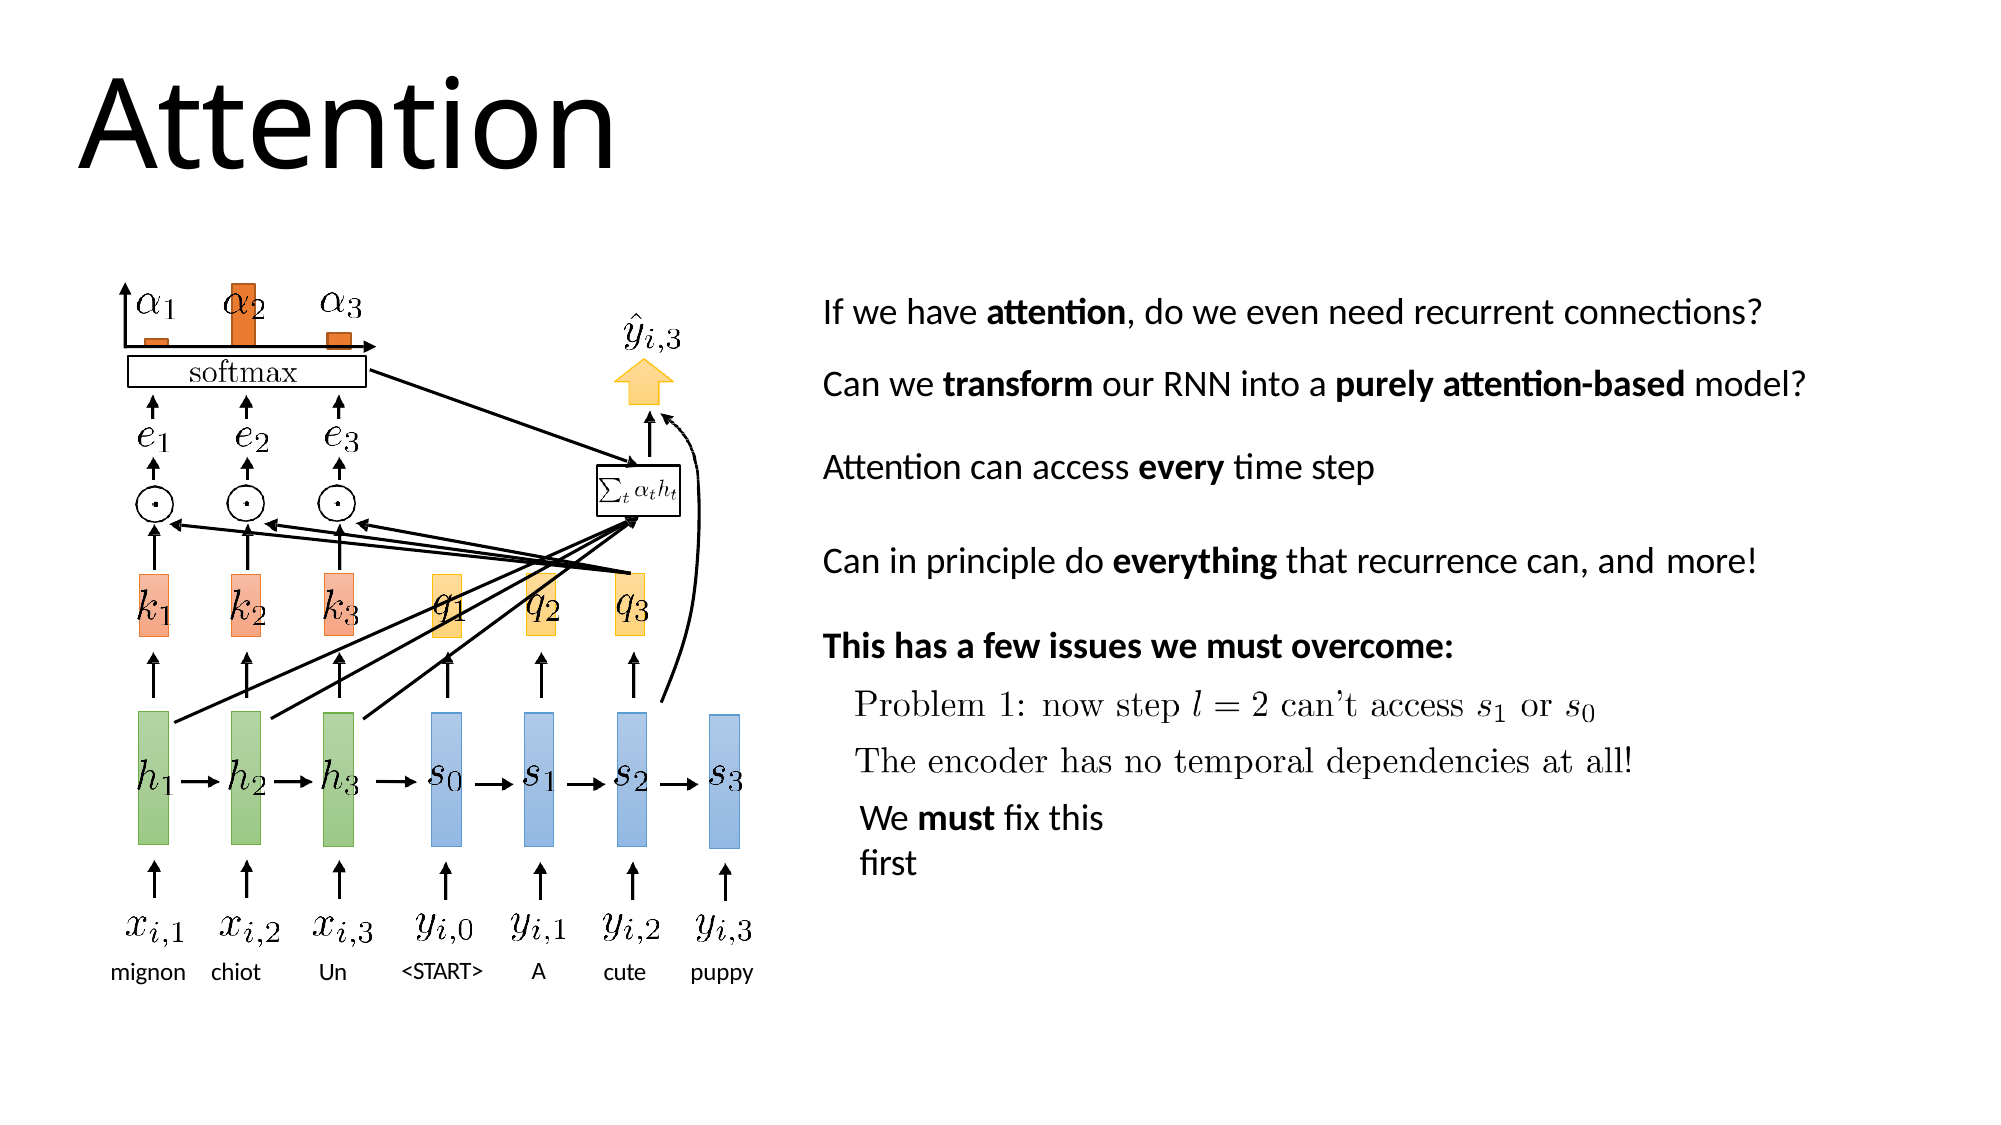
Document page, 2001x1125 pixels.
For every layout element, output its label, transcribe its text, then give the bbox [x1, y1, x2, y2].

picture [124, 916, 184, 948]
picture [567, 777, 606, 791]
picture [438, 861, 452, 900]
title Attention [76, 41, 1924, 232]
picture [533, 861, 547, 900]
picture [625, 861, 639, 900]
text_box cute [601, 953, 650, 986]
text_box A [529, 953, 549, 984]
picture [854, 745, 1630, 779]
picture [509, 913, 566, 945]
picture [147, 859, 161, 898]
text_box If we have attention, do we even need recurrent connections? Can we transform our RNN into a purely attention-based model? Attention can access every time step Can in principle do everything that recurrence can, and more! This has a few issues we must overcome: [820, 284, 1811, 666]
picture [602, 913, 659, 945]
picture [239, 859, 253, 898]
picture [219, 916, 280, 948]
picture [181, 775, 220, 789]
picture [332, 859, 346, 899]
text_box Un [316, 956, 350, 985]
picture [311, 916, 372, 948]
picture [414, 913, 472, 945]
text_box We must fix this first [857, 790, 1171, 883]
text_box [708, 714, 742, 850]
picture [854, 690, 1595, 723]
text_box <START> [399, 952, 488, 984]
text_box puppy [688, 953, 757, 986]
picture [475, 777, 514, 791]
picture [146, 651, 160, 698]
picture [375, 775, 417, 789]
text_box mignon chiot [108, 953, 263, 986]
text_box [118, 281, 701, 848]
picture [718, 861, 732, 901]
picture [694, 914, 752, 945]
picture [274, 775, 313, 789]
